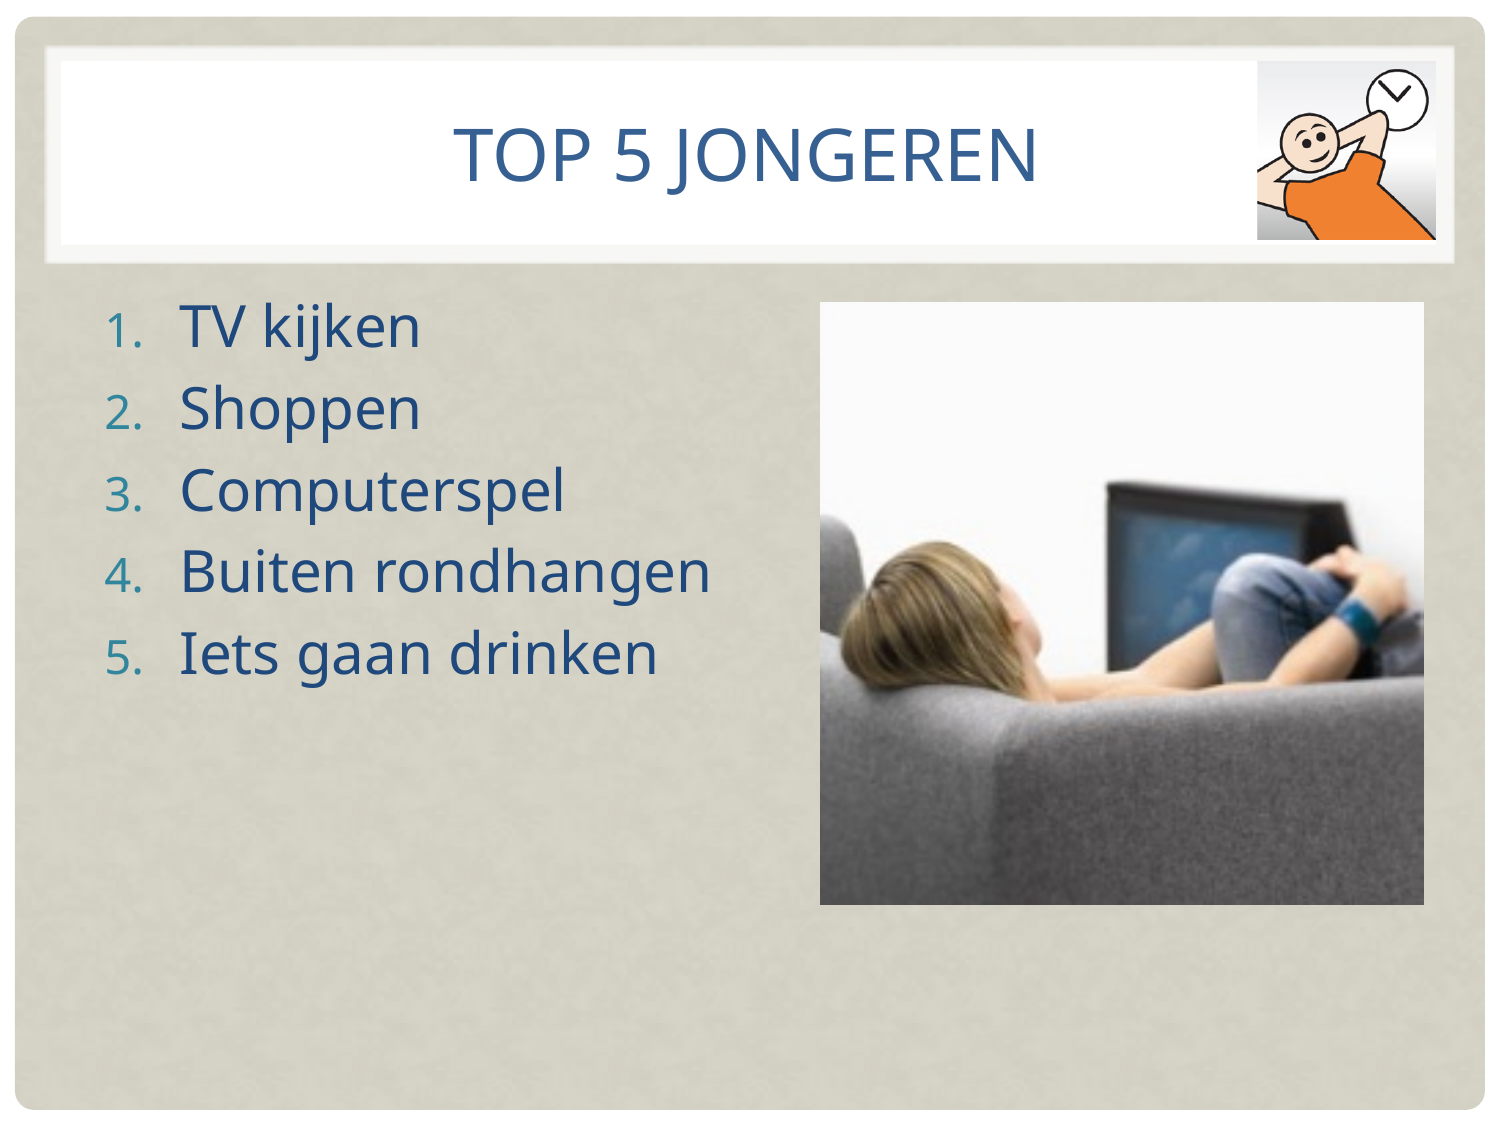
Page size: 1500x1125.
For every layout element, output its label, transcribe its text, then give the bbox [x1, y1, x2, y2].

list TV kijken Shoppen Computerspel Buiten rondhangen Iets gaan drinken [69, 281, 733, 1005]
title Top 5 jongeren [69, 66, 1425, 238]
picture [1257, 61, 1436, 240]
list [820, 302, 1424, 906]
